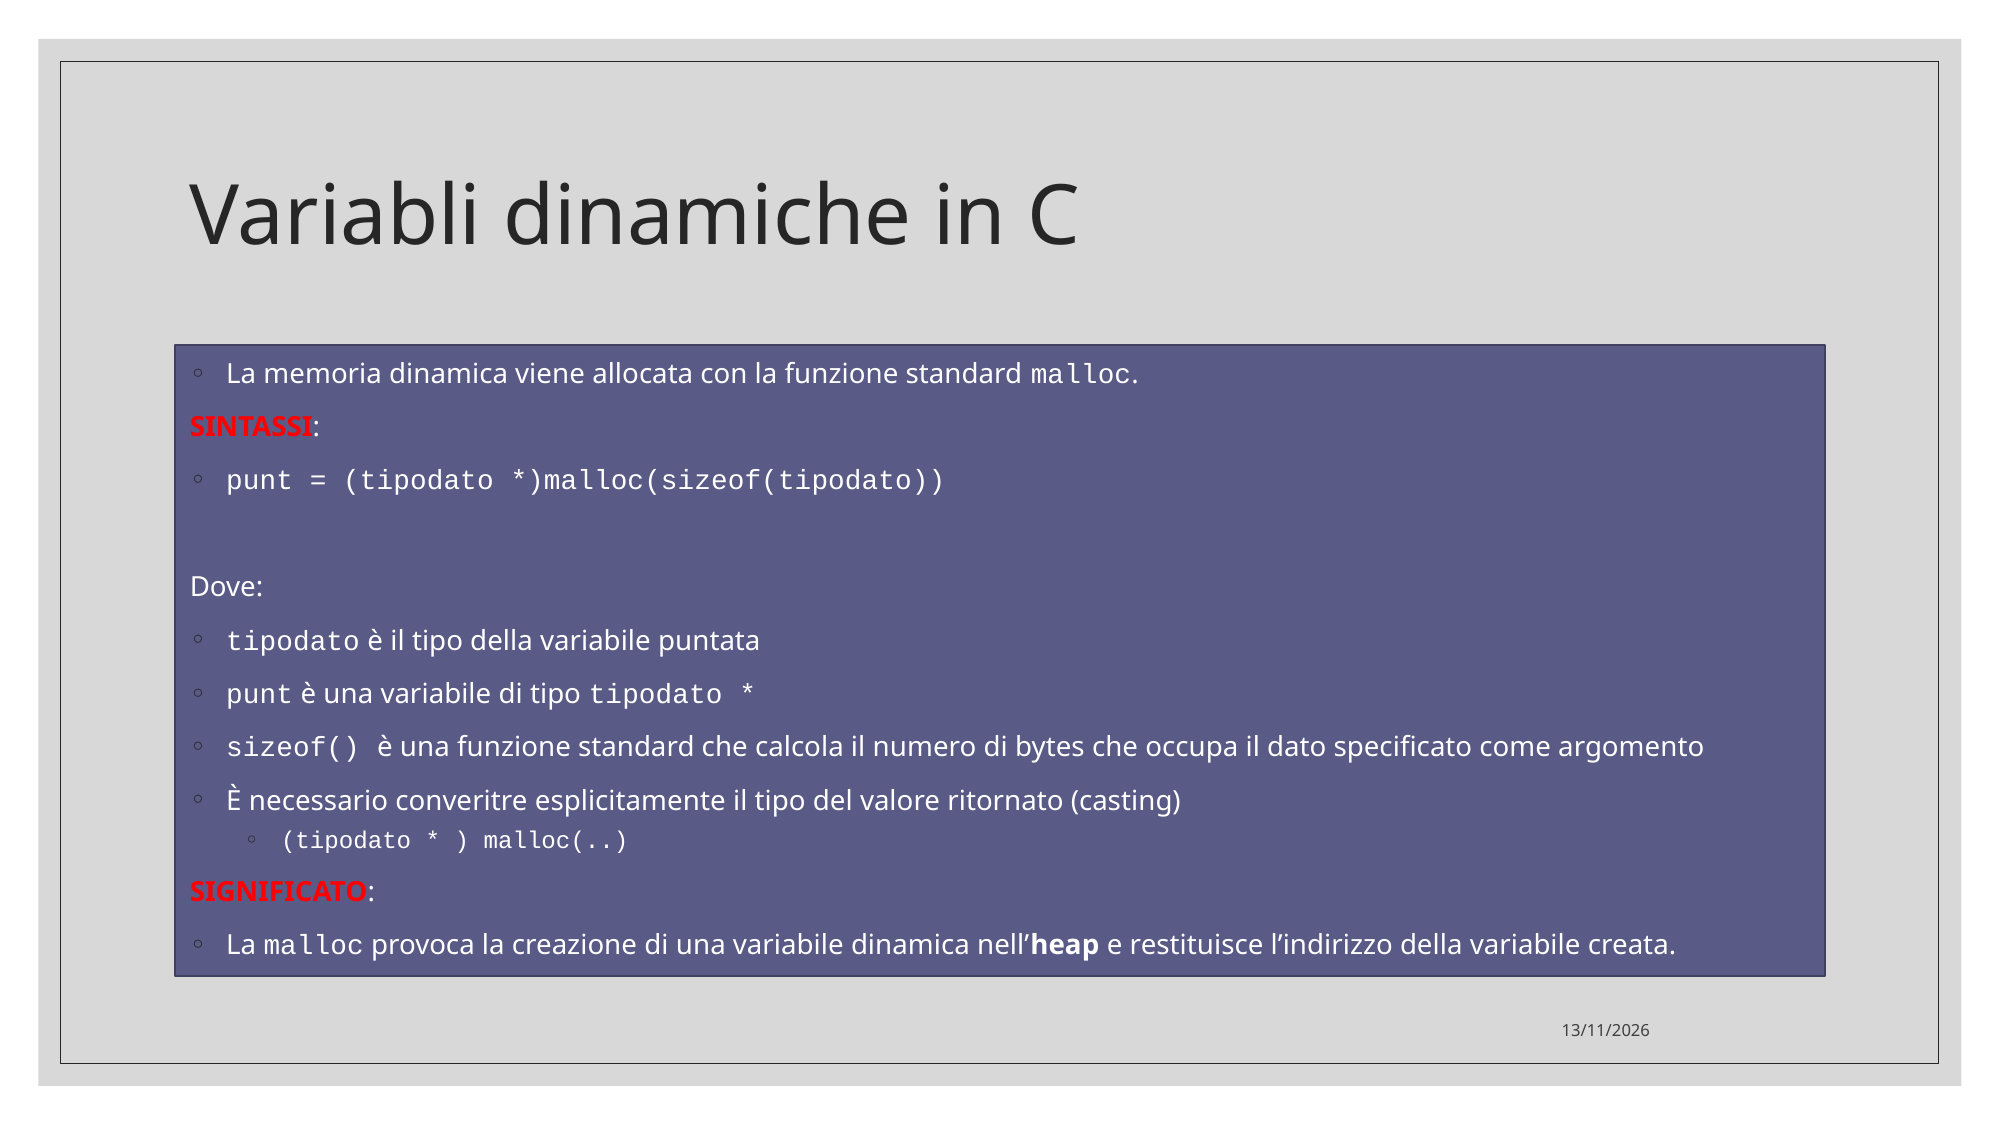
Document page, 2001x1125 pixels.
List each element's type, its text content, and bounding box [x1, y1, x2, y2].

text_box La memoria dinamica viene allocata con la funzione standard malloc. SINTASSI: punt = (tipodato *)malloc(sizeof(tipodato)) Dove: tipodato è il tipo della variabile puntata punt è una variabile di tipo tipodato * sizeof() è una funzione standard che calcola il numero di bytes che occupa il dato specificato come argomento È necessario converitre esplicitamente il tipo del valore ritornato (casting) (tipodato * ) malloc(..) SIGNIFICATO: La malloc provoca la creazione di una variabile dinamica nell’heap e restituisce l’indirizzo della variabile creata. [174, 344, 1825, 977]
text_box 16/12/2020 [1190, 990, 1665, 1050]
text_box Variabli dinamiche in C [174, 105, 1825, 331]
